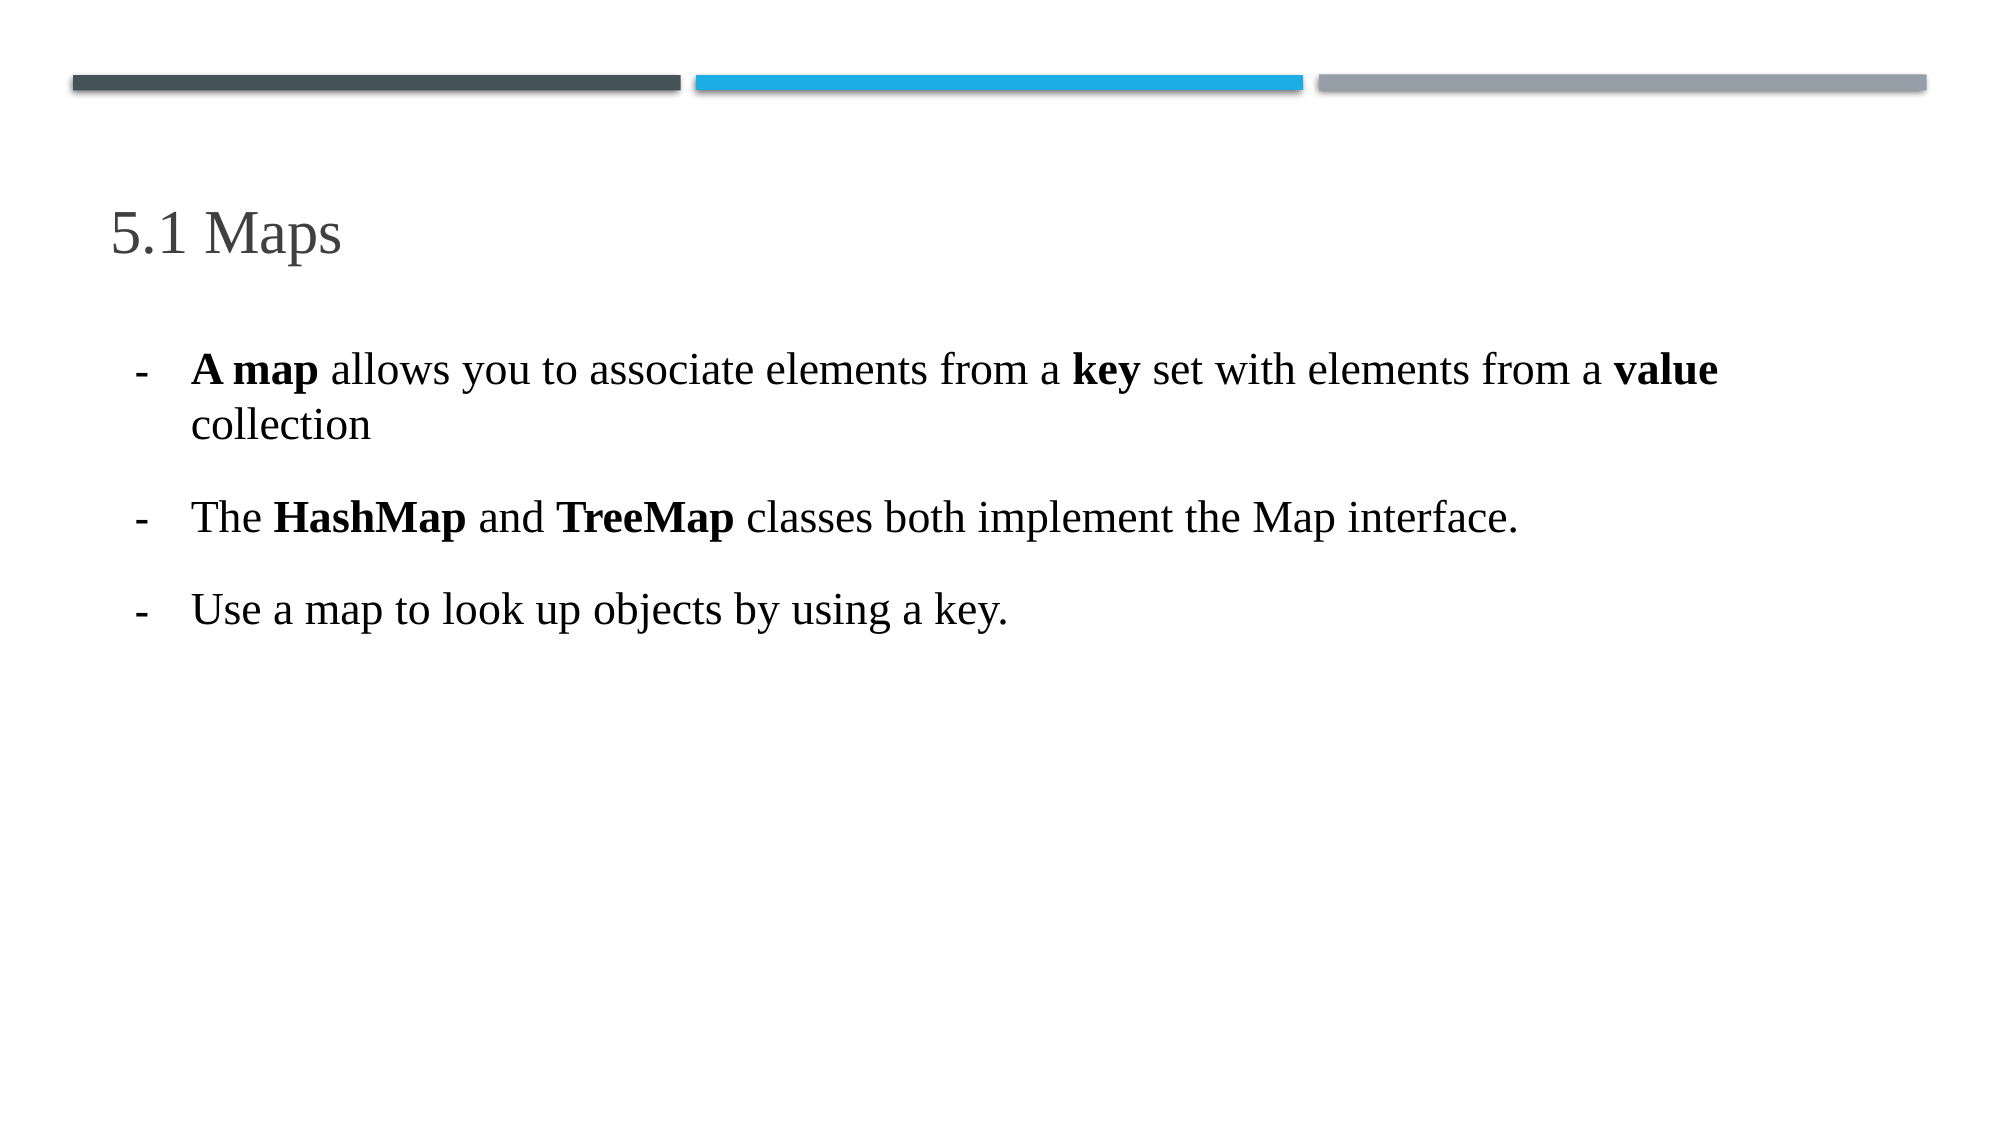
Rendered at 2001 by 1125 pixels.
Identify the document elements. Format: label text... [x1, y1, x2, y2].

text_box A map allows you to associate elements from a key set with elements from a value collection The HashMap and TreeMap classes both implement the Map interface. Use a map to look up objects by using a key. [119, 331, 1881, 789]
text_box 5.1 Maps [95, 78, 1905, 274]
